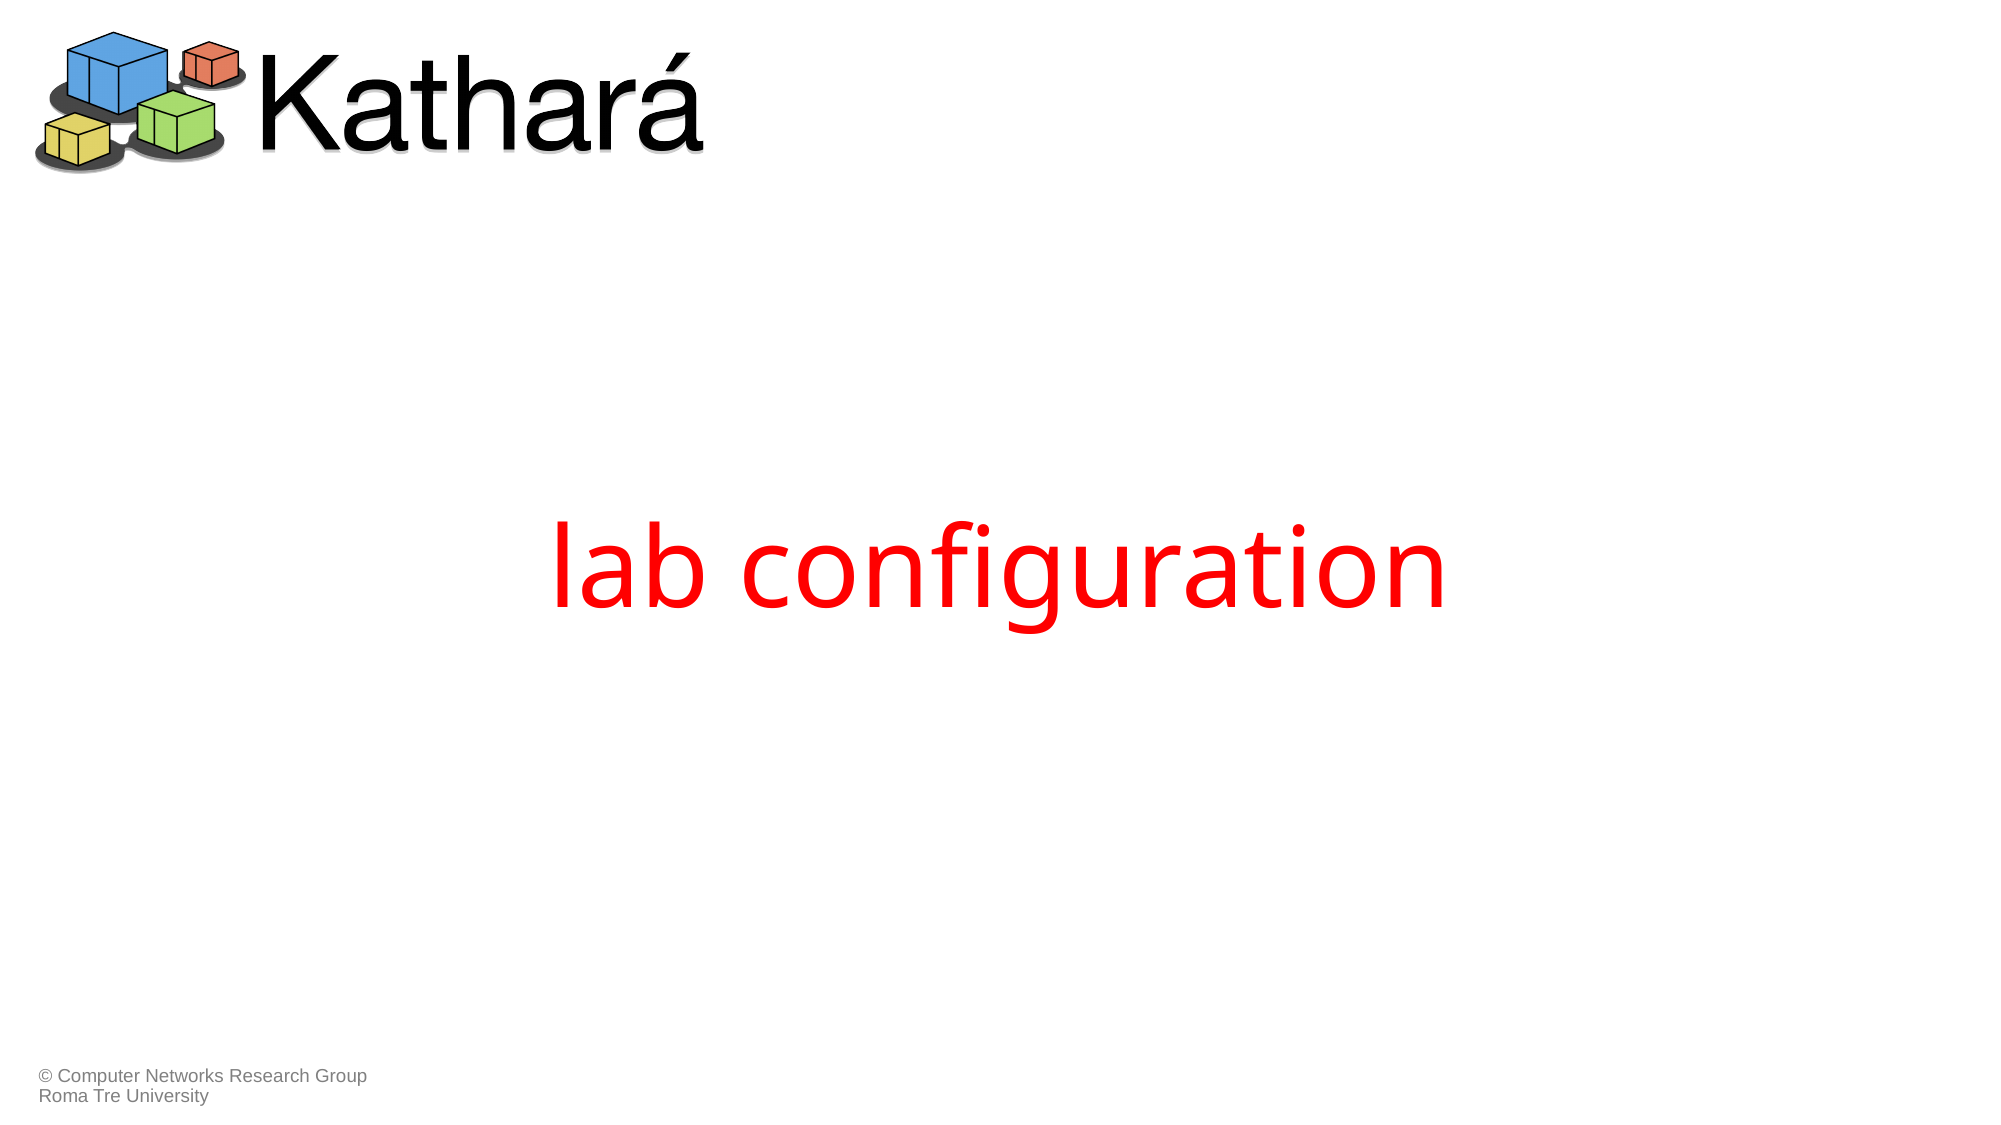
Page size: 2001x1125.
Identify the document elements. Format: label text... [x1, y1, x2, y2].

title lab configuration [150, 491, 1850, 634]
picture [24, 24, 720, 180]
